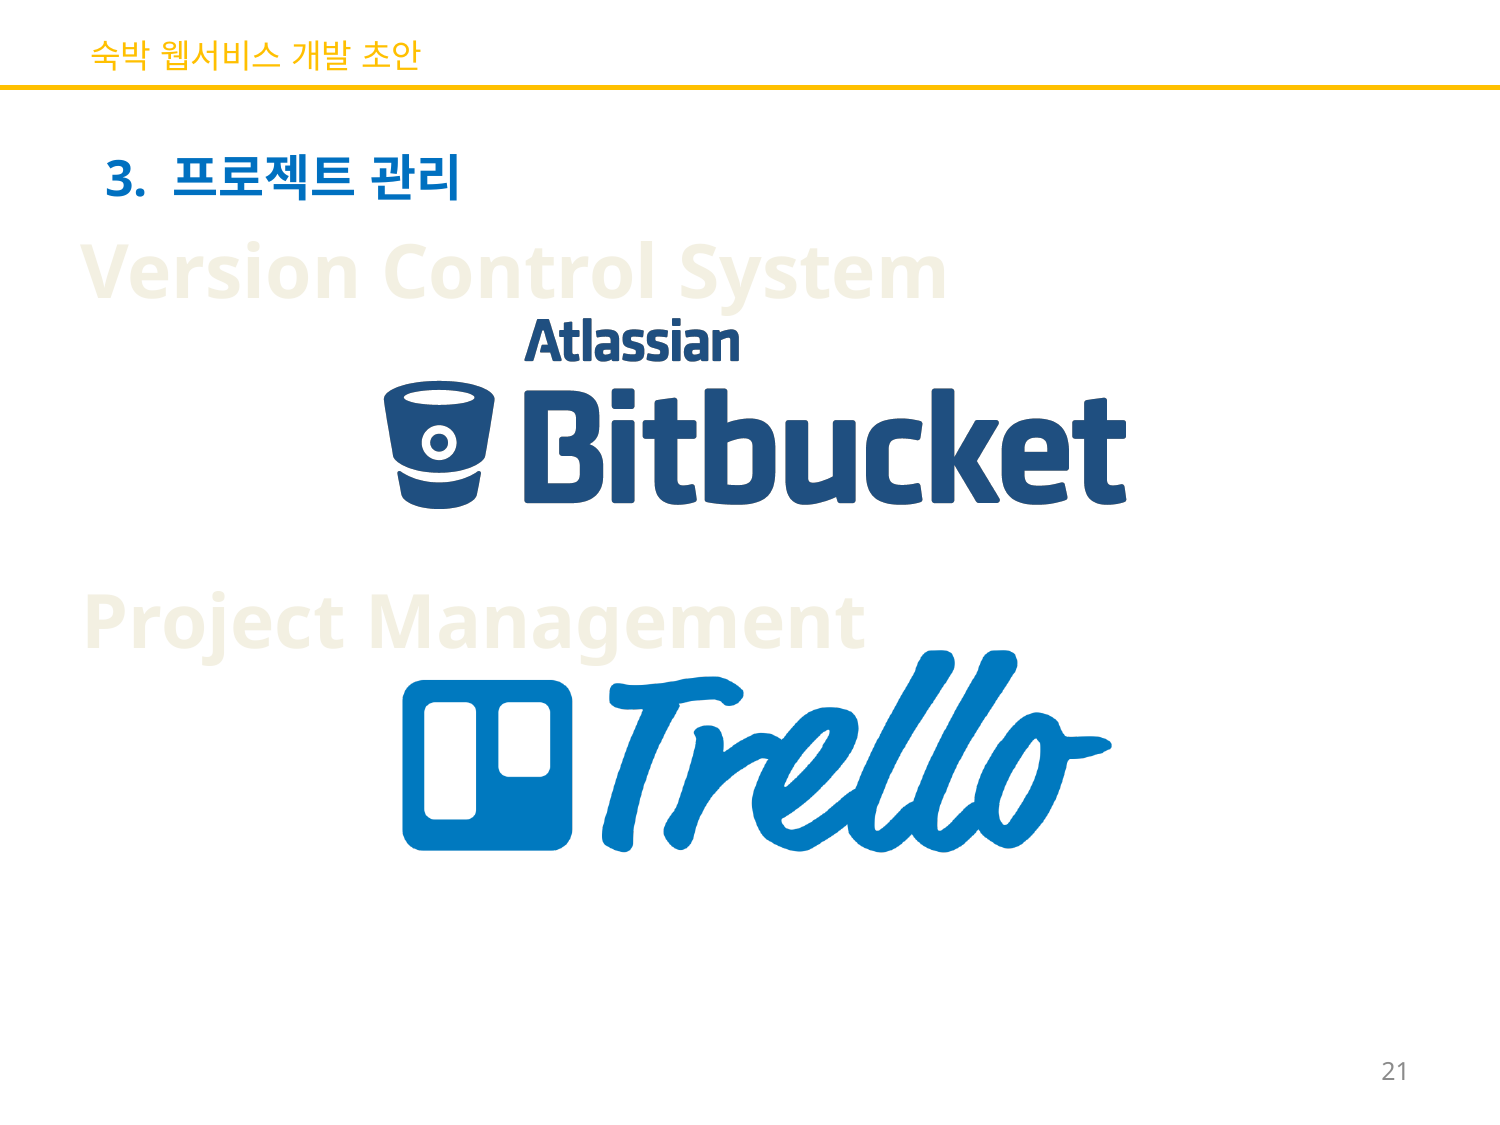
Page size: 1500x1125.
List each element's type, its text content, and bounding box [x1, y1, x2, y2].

slide_number 21 [1074, 1042, 1425, 1103]
text_box Project Management [67, 565, 883, 671]
text_box Version Control System [65, 216, 358, 322]
picture [363, 207, 1147, 620]
title 숙박 웹서비스 개발 초안 [75, 19, 1425, 91]
text_box 3. 프로젝트 관리 [90, 138, 478, 214]
picture [387, 648, 1123, 853]
